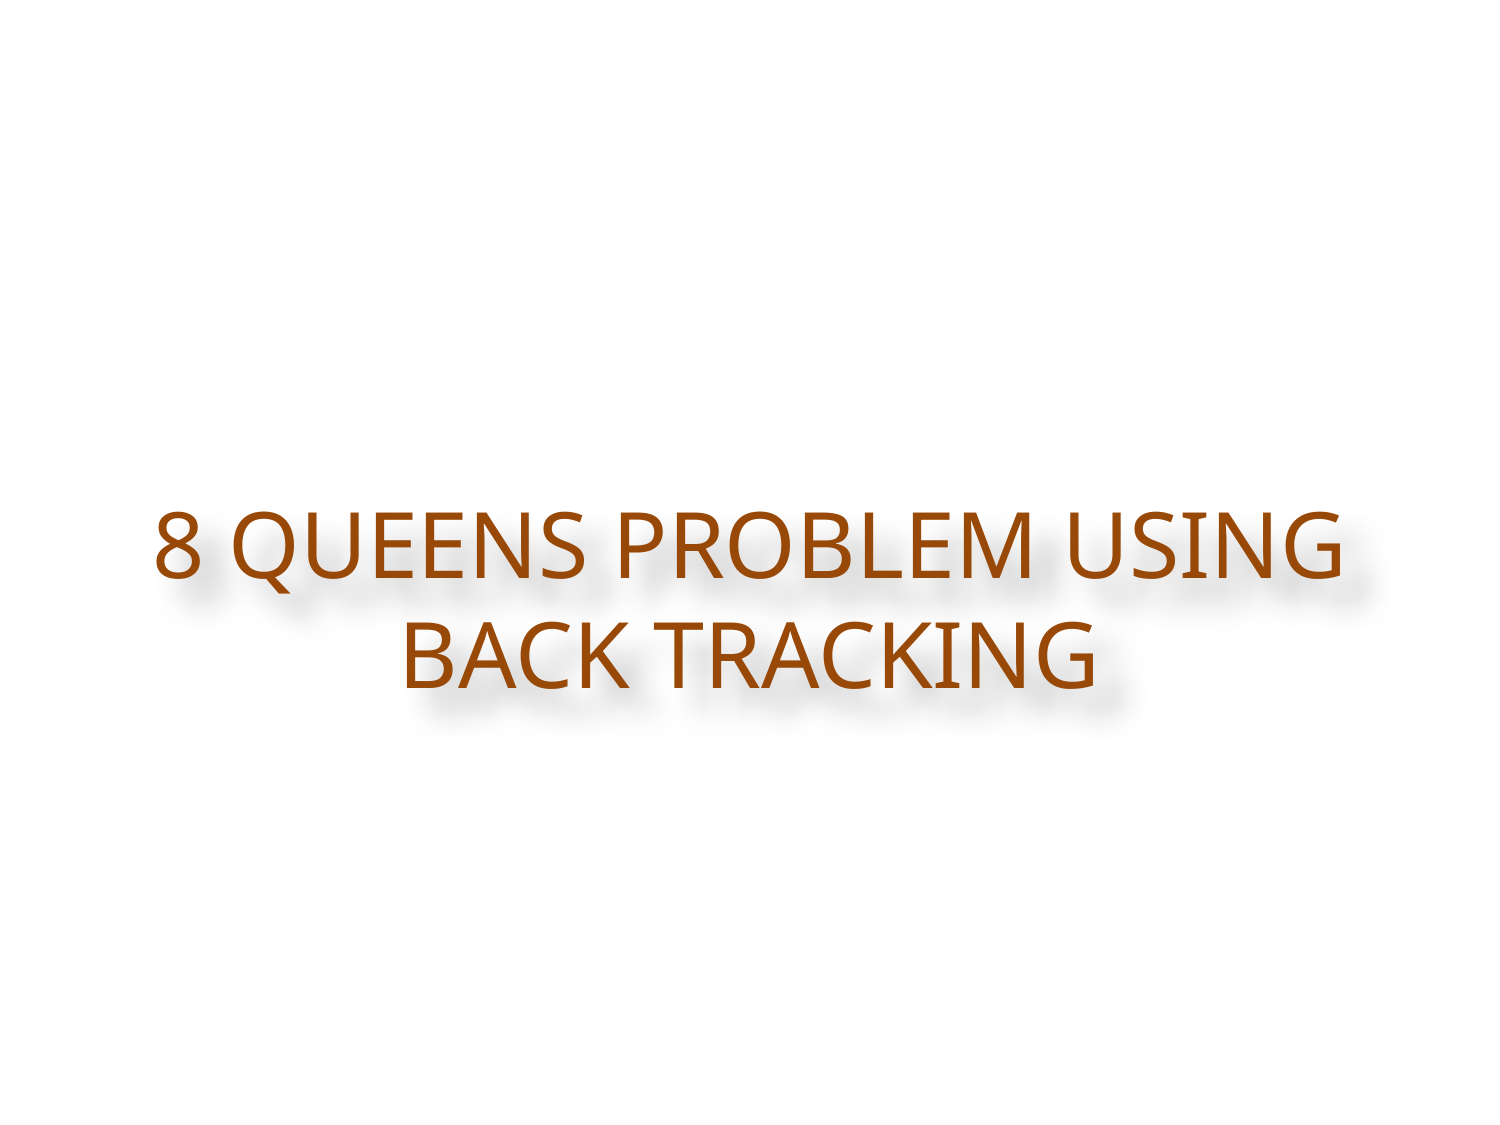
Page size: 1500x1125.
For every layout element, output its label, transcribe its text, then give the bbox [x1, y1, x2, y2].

title 8 QUEENS PROBLEM USING BACK TRACKING [112, 450, 1388, 743]
